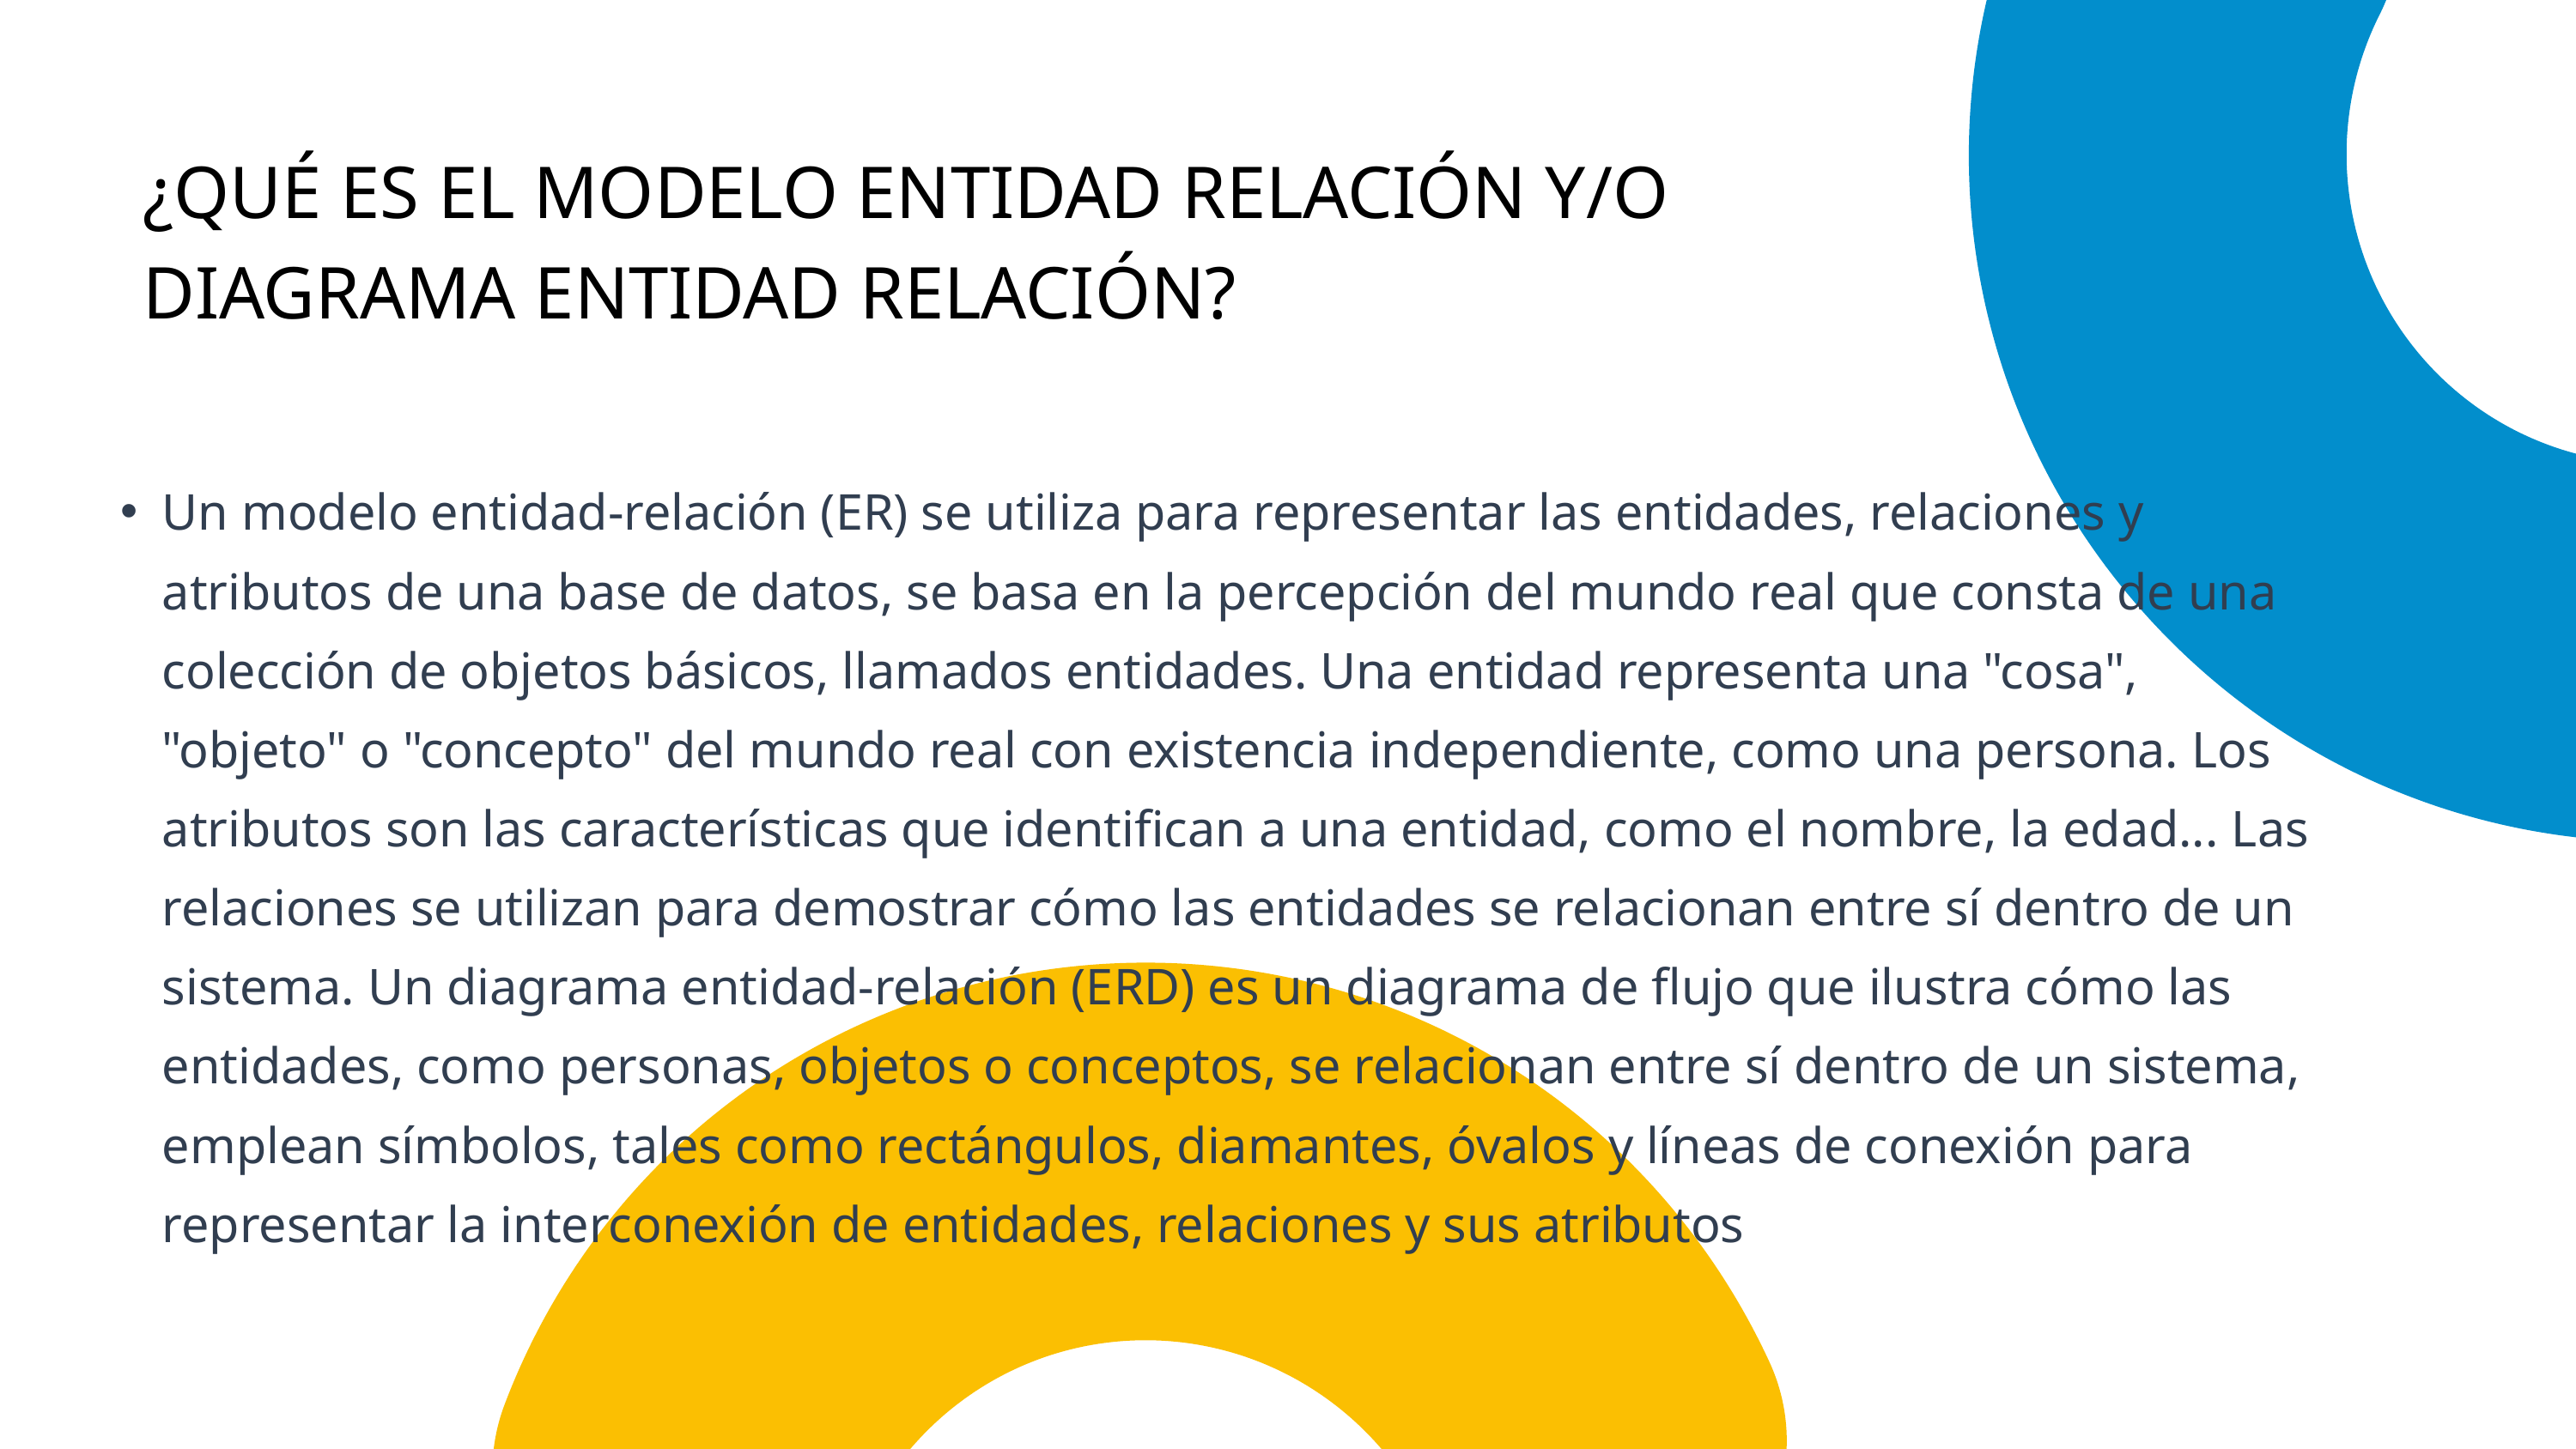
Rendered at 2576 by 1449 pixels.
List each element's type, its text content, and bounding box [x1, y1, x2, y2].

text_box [1745, 38, 2576, 721]
text_box ¿QUÉ ES EL MODELO ENTIDAD RELACIÓN Y/O DIAGRAMA ENTIDAD RELACIÓN? [143, 132, 1741, 333]
text_box Un modelo entidad-relación (ER) se utiliza para representar las entidades, relaciones y atributos de una base de datos, se basa en la percepción del mundo real que consta de una colección de objetos básicos, llamados entidades. Una entidad representa una "cosa", "objeto" o "concepto" del mundo real con existencia independiente, como una persona. Los atributos son las características que identifican a una entidad, como el nombre, la edad... Las relaciones se utilizan para demostrar cómo las entidades se relacionan entre sí dentro de un sistema. Un diagrama entidad-relación (ERD) es un diagrama de flujo que ilustra cómo las entidades, como personas, objetos o conceptos, se relacionan entre sí dentro de un sistema, emplean símbolos, tales como rectángulos, diamantes, óvalos y líneas de conexión para representar la interconexión de entidades, relaciones y sus atributos [78, 461, 2316, 1252]
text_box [486, 962, 1782, 1449]
